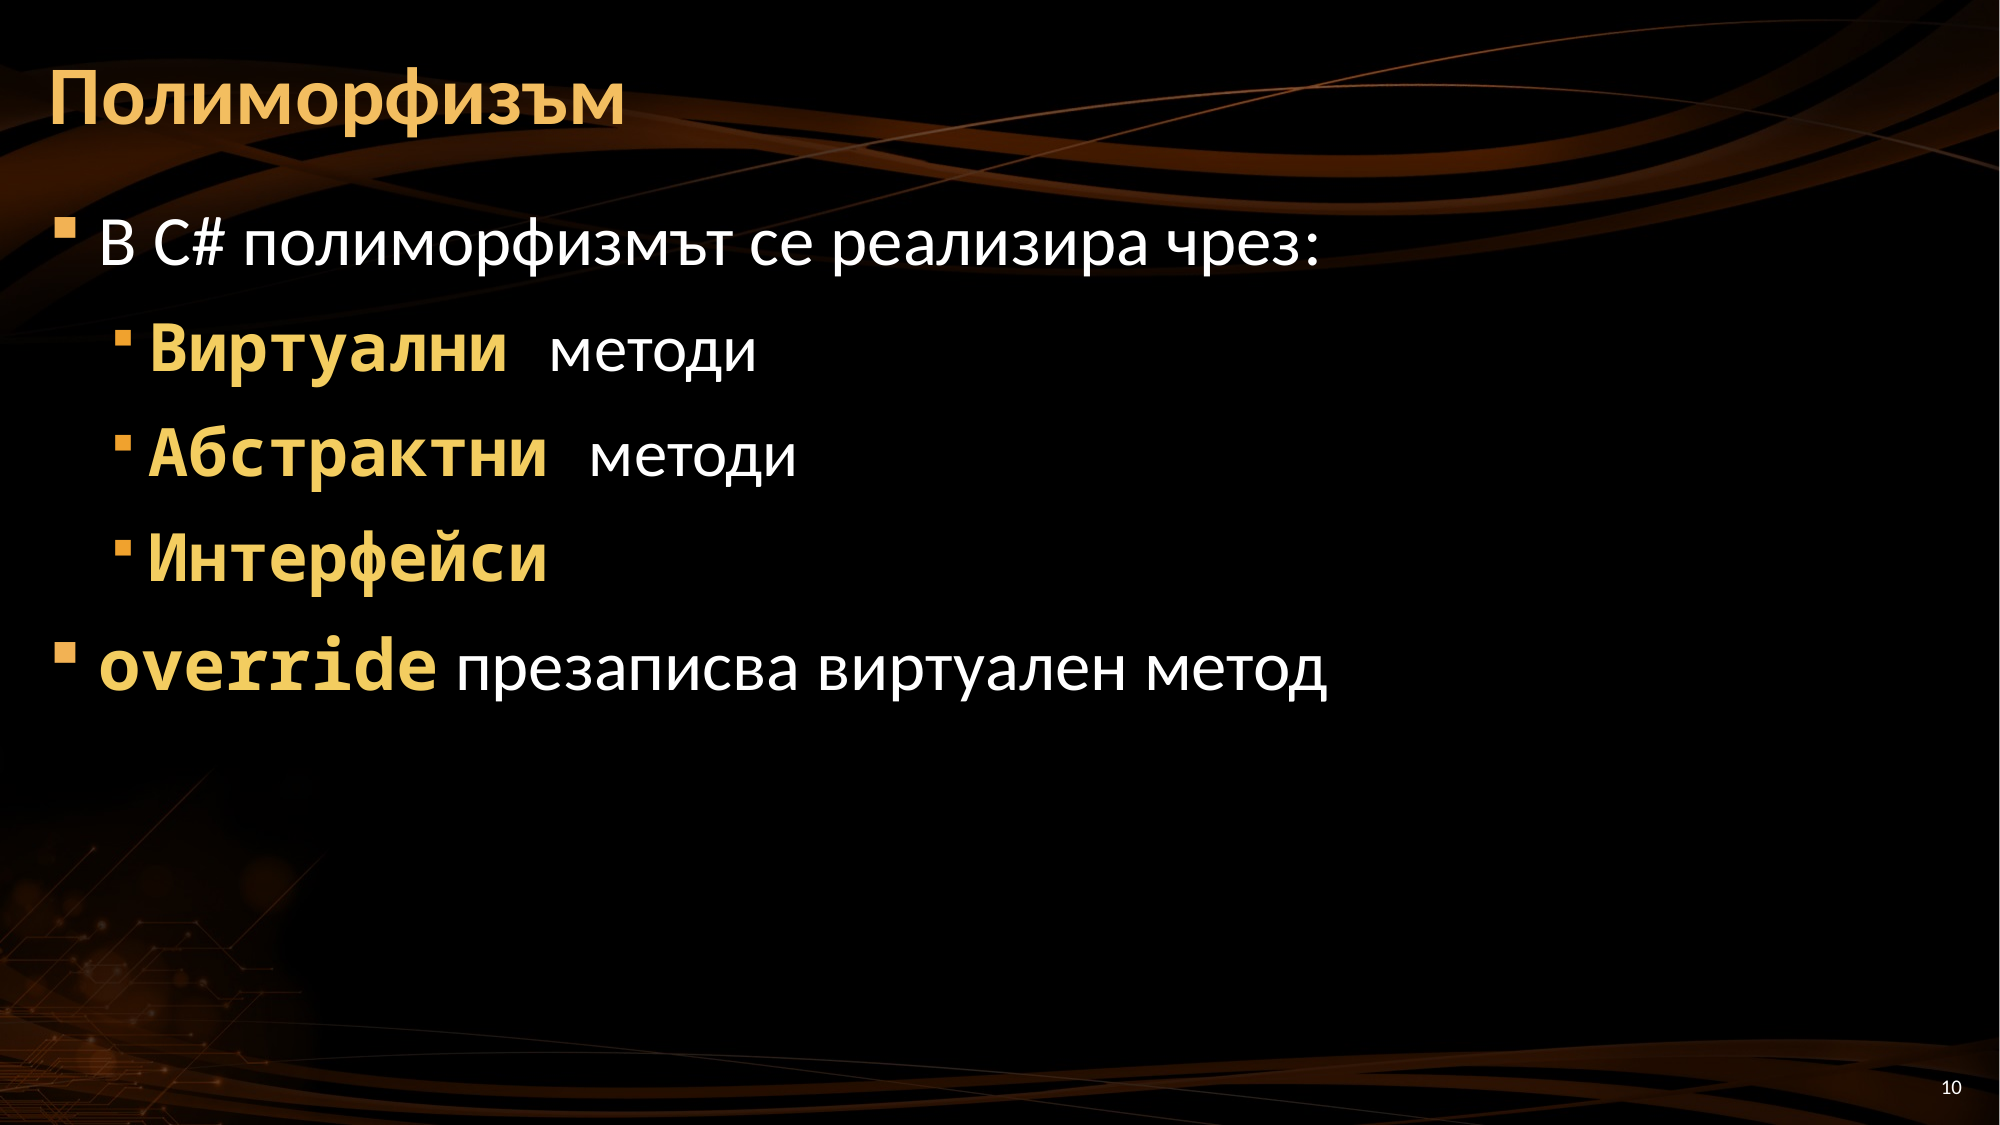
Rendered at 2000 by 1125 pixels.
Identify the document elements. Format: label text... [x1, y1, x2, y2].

list В C# полиморфизмът се реализира чрез: Виртуални методи Абстрактни методи Интерфейси override презаписва виртуален метод [31, 189, 1968, 1103]
slide_number 10 [1897, 1070, 1968, 1103]
picture [0, 0, 2000, 1125]
title Полиморфизъм [30, 6, 1968, 189]
